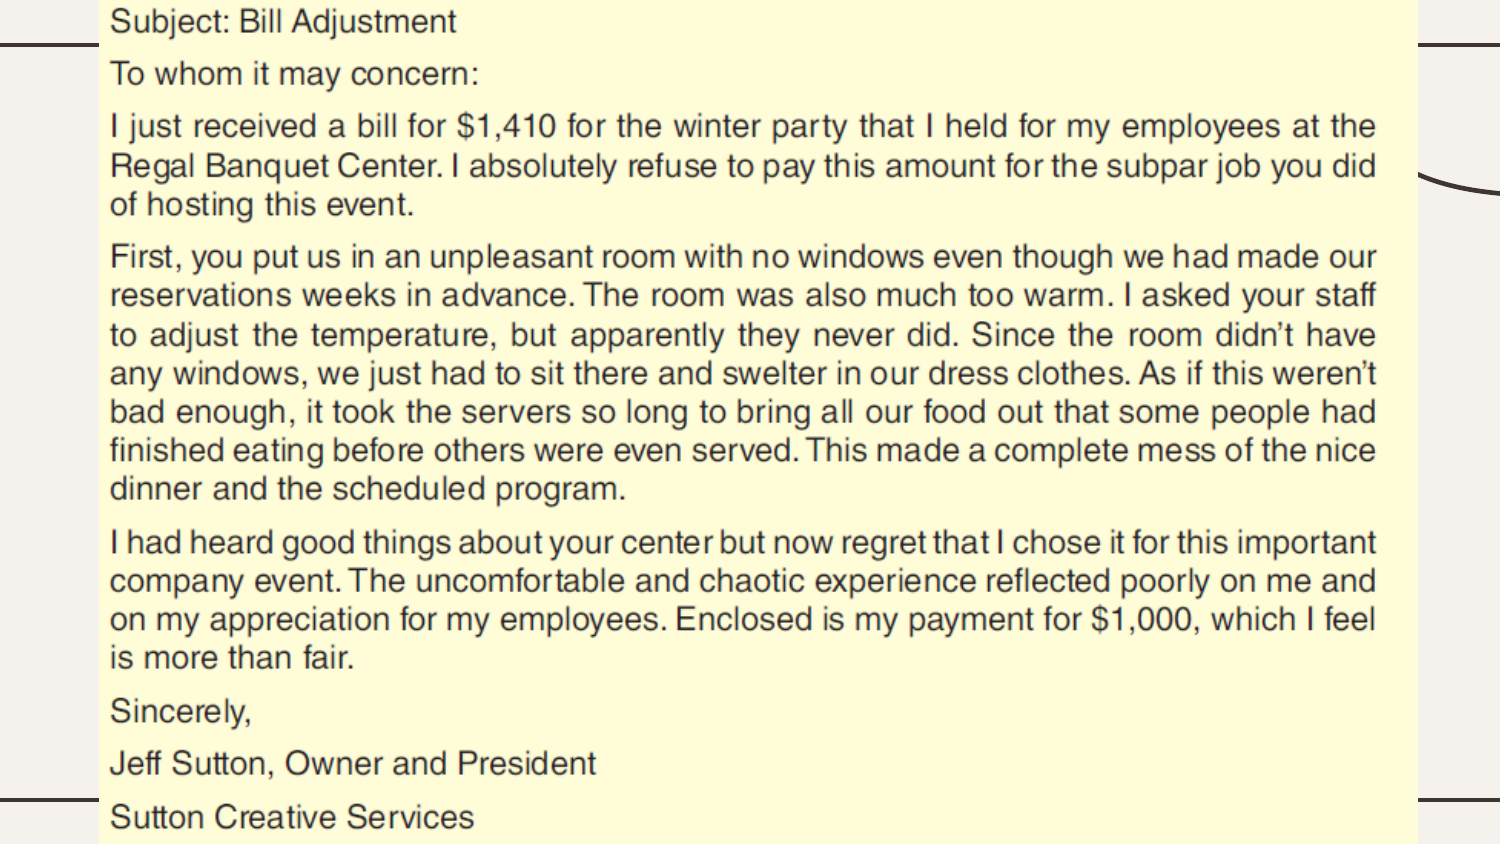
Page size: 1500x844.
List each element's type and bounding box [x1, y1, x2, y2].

picture [99, 0, 1418, 844]
